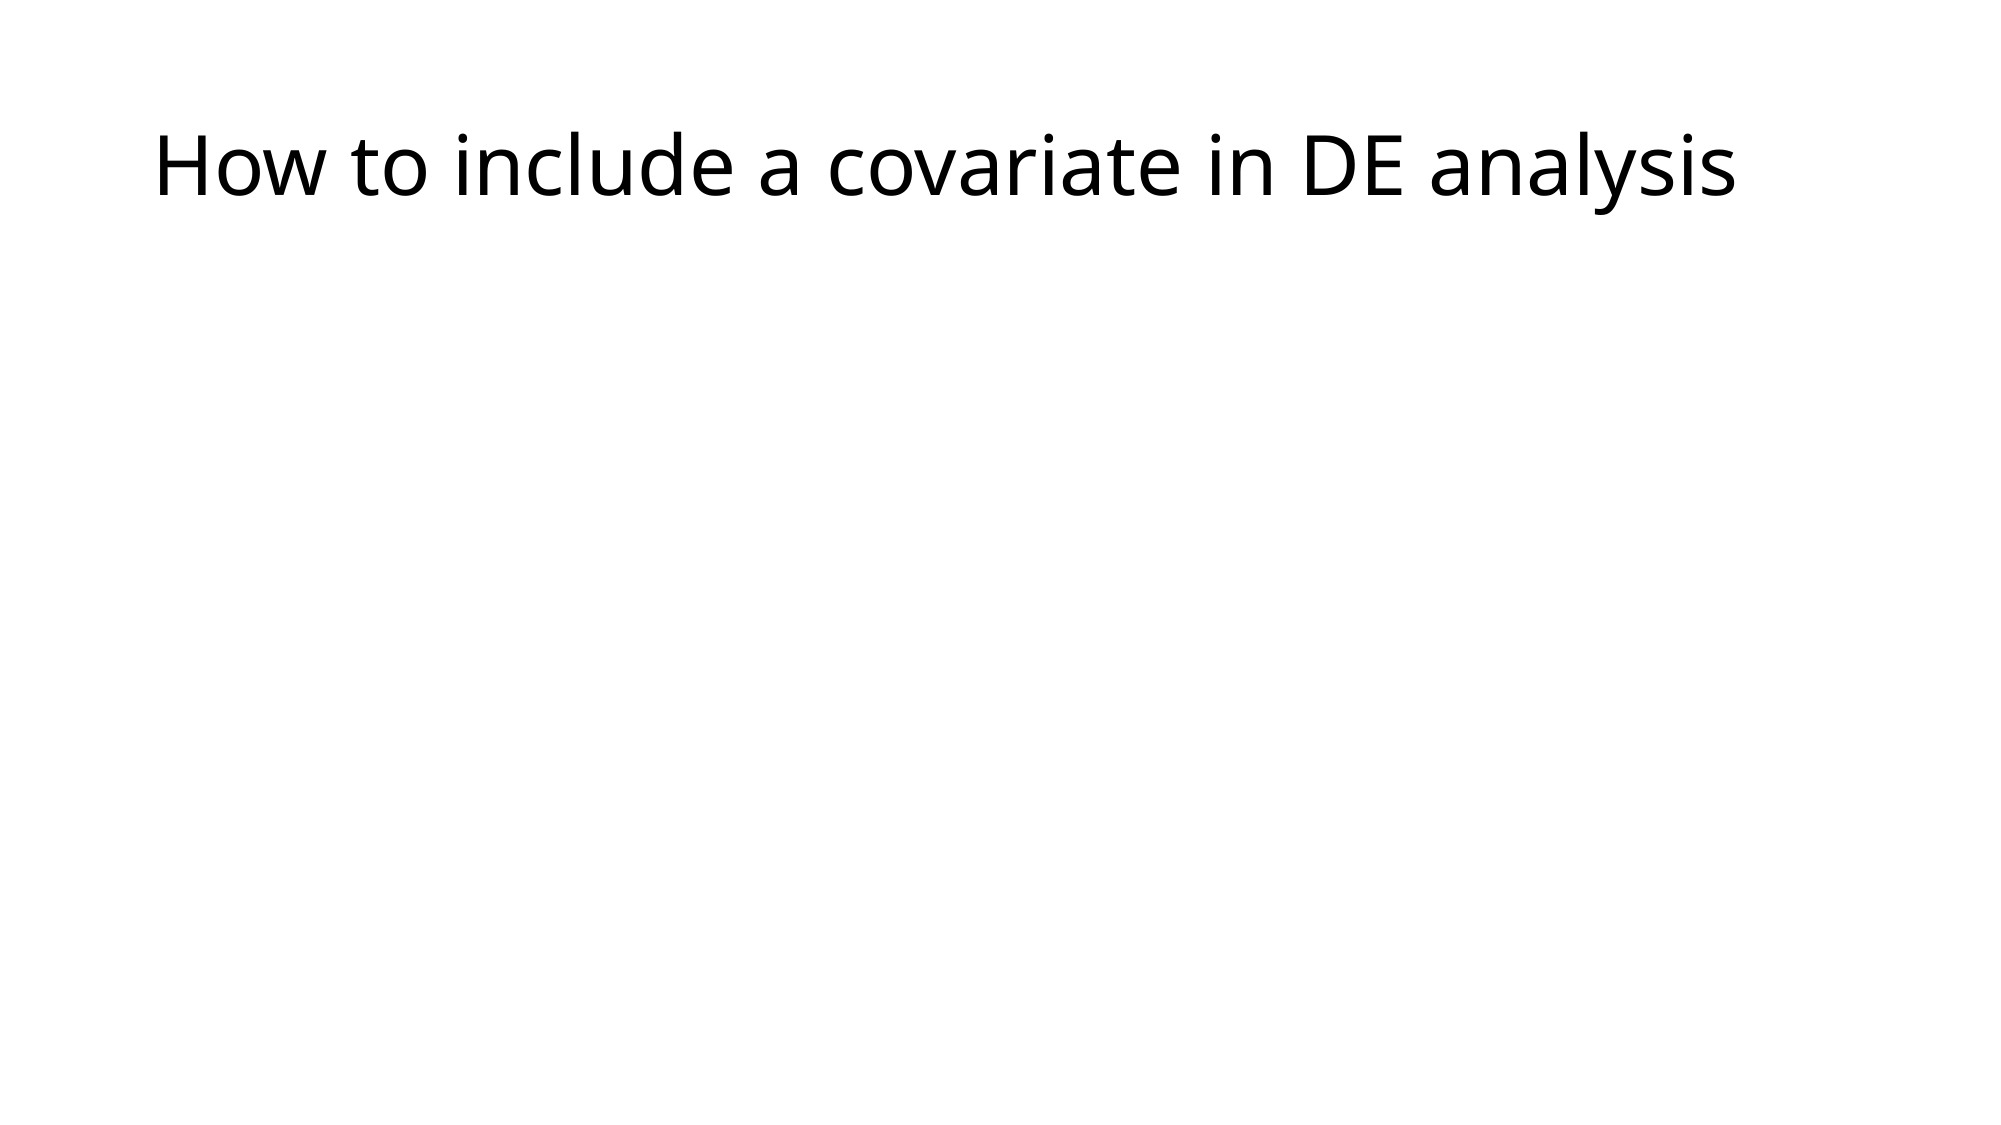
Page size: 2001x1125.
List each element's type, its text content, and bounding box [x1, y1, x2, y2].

title How to include a covariate in DE analysis [137, 59, 1863, 278]
